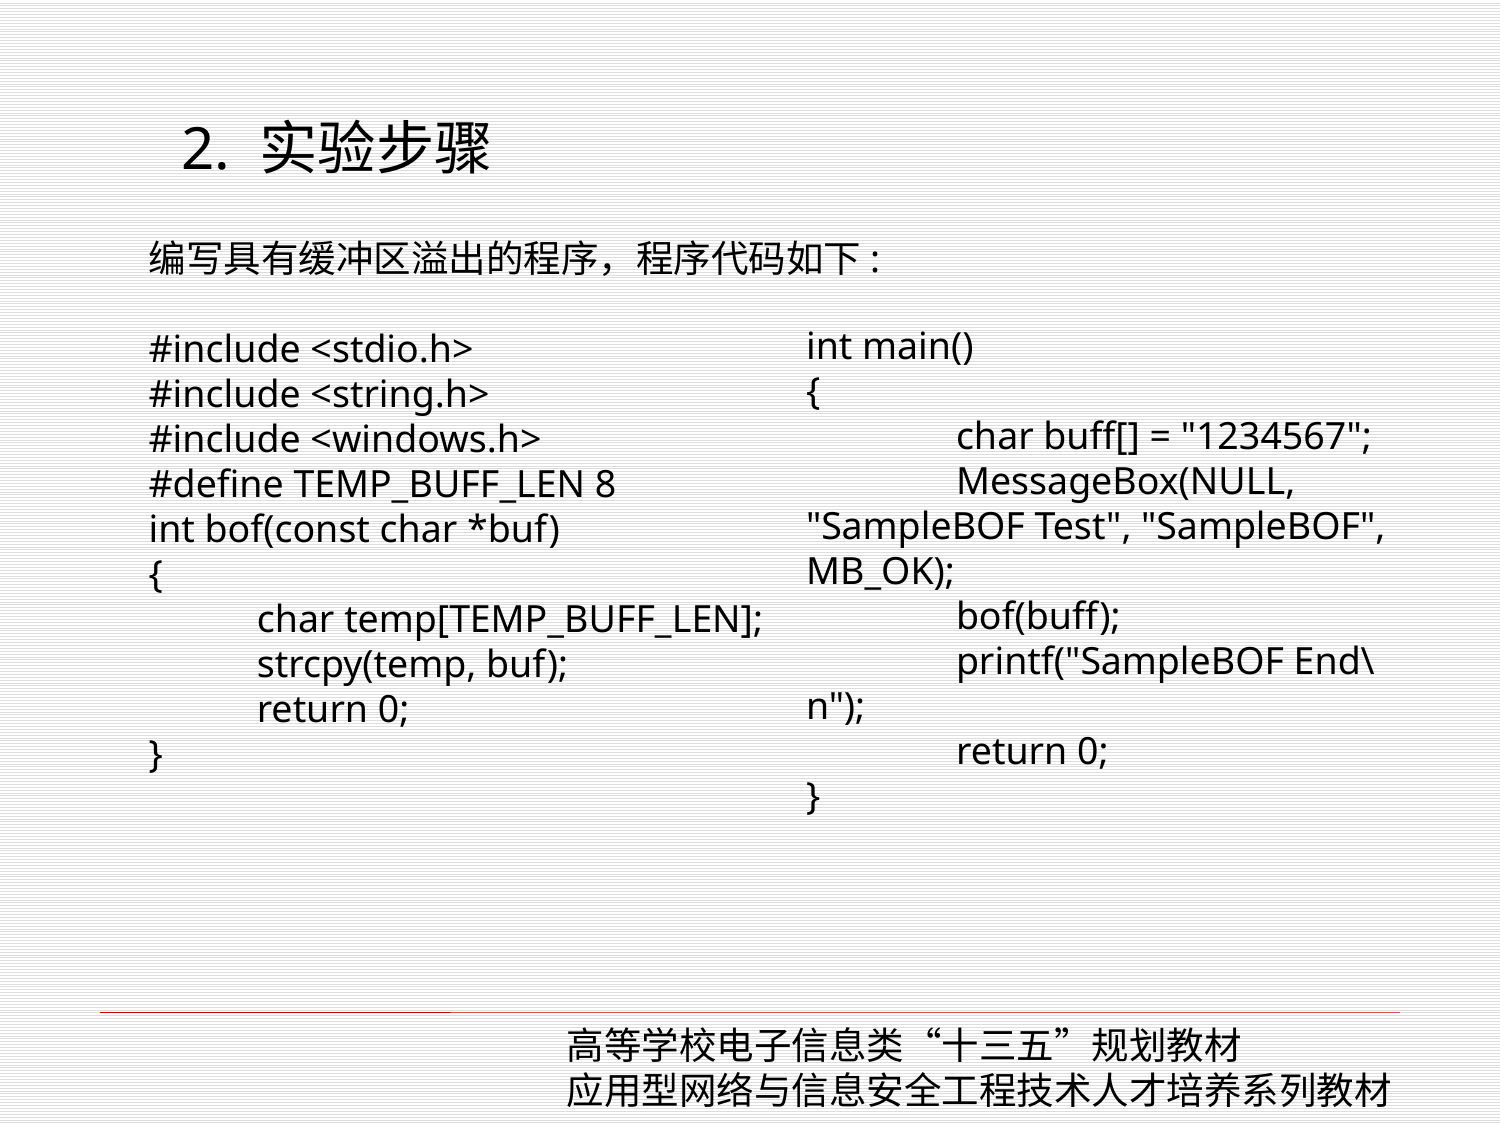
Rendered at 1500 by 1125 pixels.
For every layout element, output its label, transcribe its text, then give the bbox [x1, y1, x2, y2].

text_box int main() { char buff[] = "1234567"; MessageBox(NULL, "SampleBOF Test", "SampleBOF", MB_OK); bof(buff); printf("SampleBOF End\n"); return 0; } [791, 314, 1435, 870]
text_box 编写具有缓冲区溢出的程序，程序代码如下: #include <stdio.h> #include <string.h> #include <windows.h> #define TEMP_BUFF_LEN 8 int bof(const char *buf) { char temp[TEMP_BUFF_LEN]; strcpy(temp, buf); return 0; } [92, 227, 902, 873]
text_box 2. 实验步骤 [166, 103, 508, 189]
text_box 高等学校电子信息类“十三五”规划教材 应用型网络与信息安全工程技术人才培养系列教材 [551, 1015, 1412, 1120]
